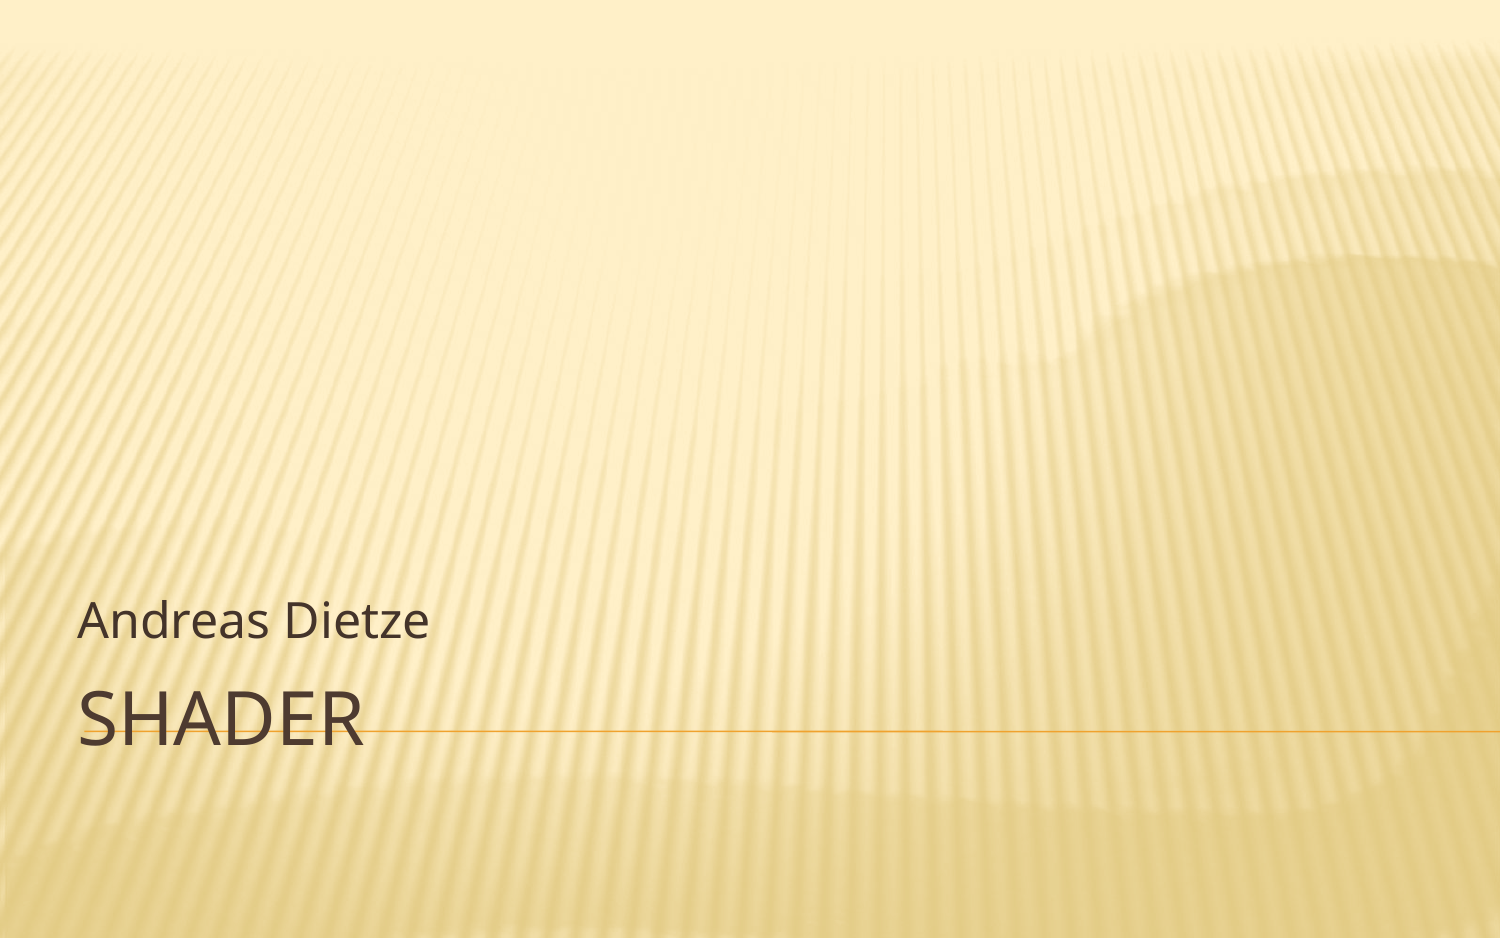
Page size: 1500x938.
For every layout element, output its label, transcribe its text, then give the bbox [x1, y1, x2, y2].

title Shader [62, 663, 1450, 831]
subtitle Andreas Dietze [62, 531, 1450, 657]
